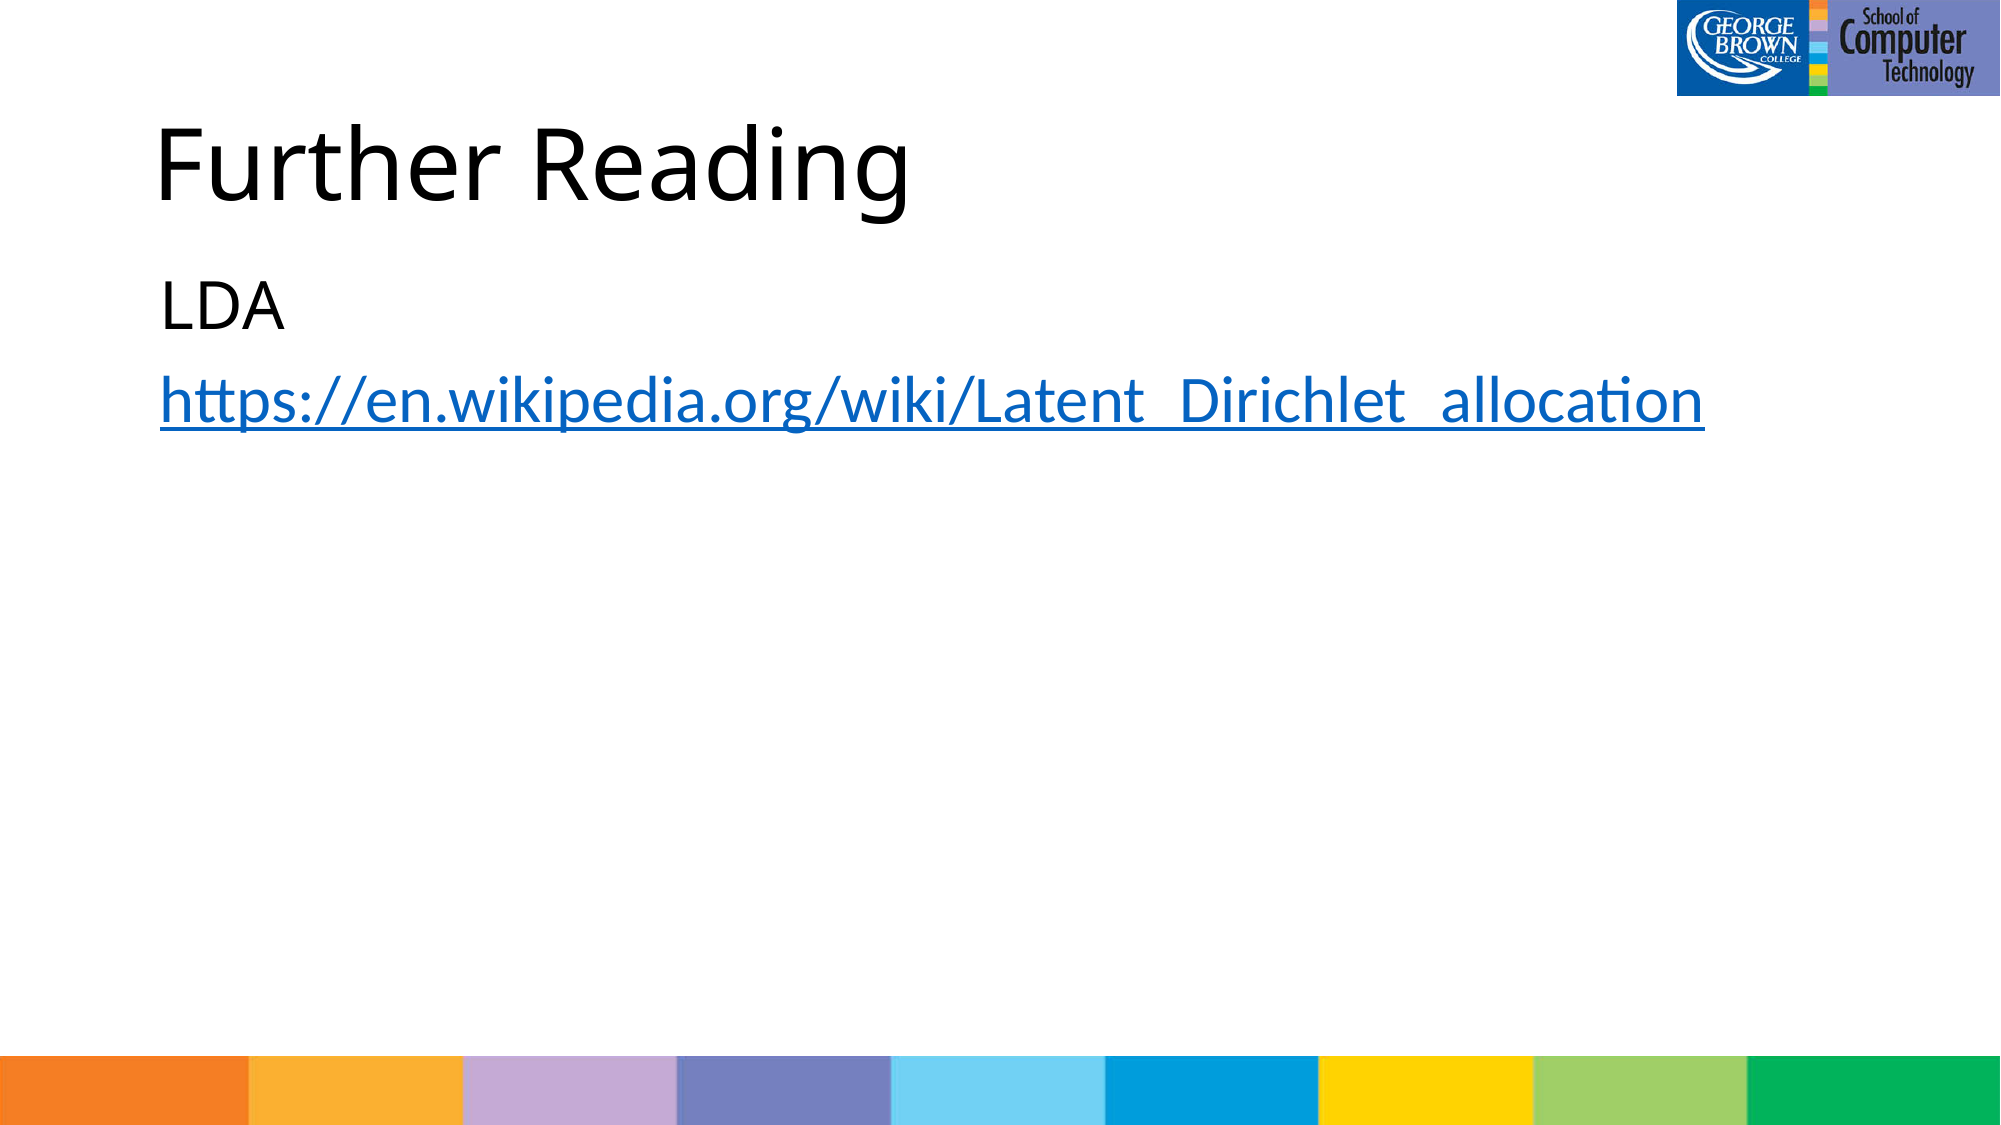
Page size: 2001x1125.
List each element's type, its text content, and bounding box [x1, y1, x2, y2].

title Further Reading [137, 59, 1863, 278]
picture [1677, 0, 2000, 96]
list LDA https://en.wikipedia.org/wiki/Latent_Dirichlet_allocation [145, 264, 1865, 934]
picture [0, 1056, 1105, 1125]
picture [1318, 1056, 2000, 1125]
